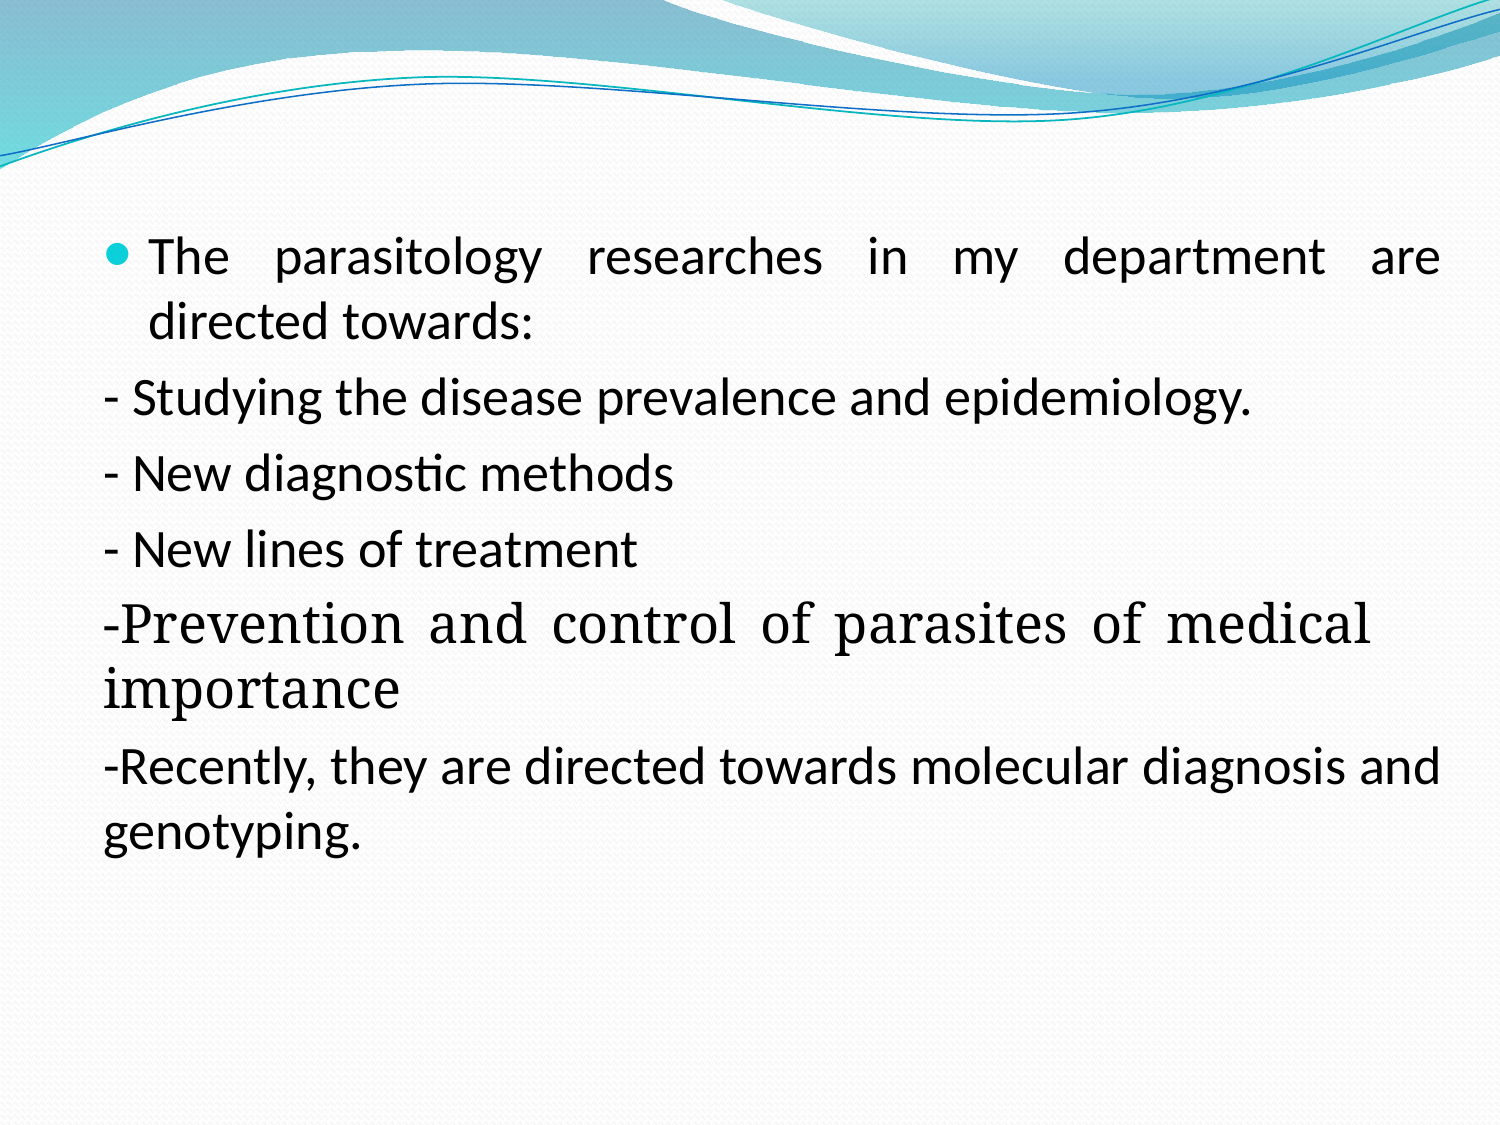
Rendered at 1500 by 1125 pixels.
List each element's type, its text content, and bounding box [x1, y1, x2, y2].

list The parasitology researches in my department are directed towards: - Studying the disease prevalence and epidemiology. - New diagnostic methods - New lines of treatment -Prevention and control of parasites of medical importance -Recently, they are directed towards molecular diagnosis and genotyping. [88, 137, 1459, 1094]
